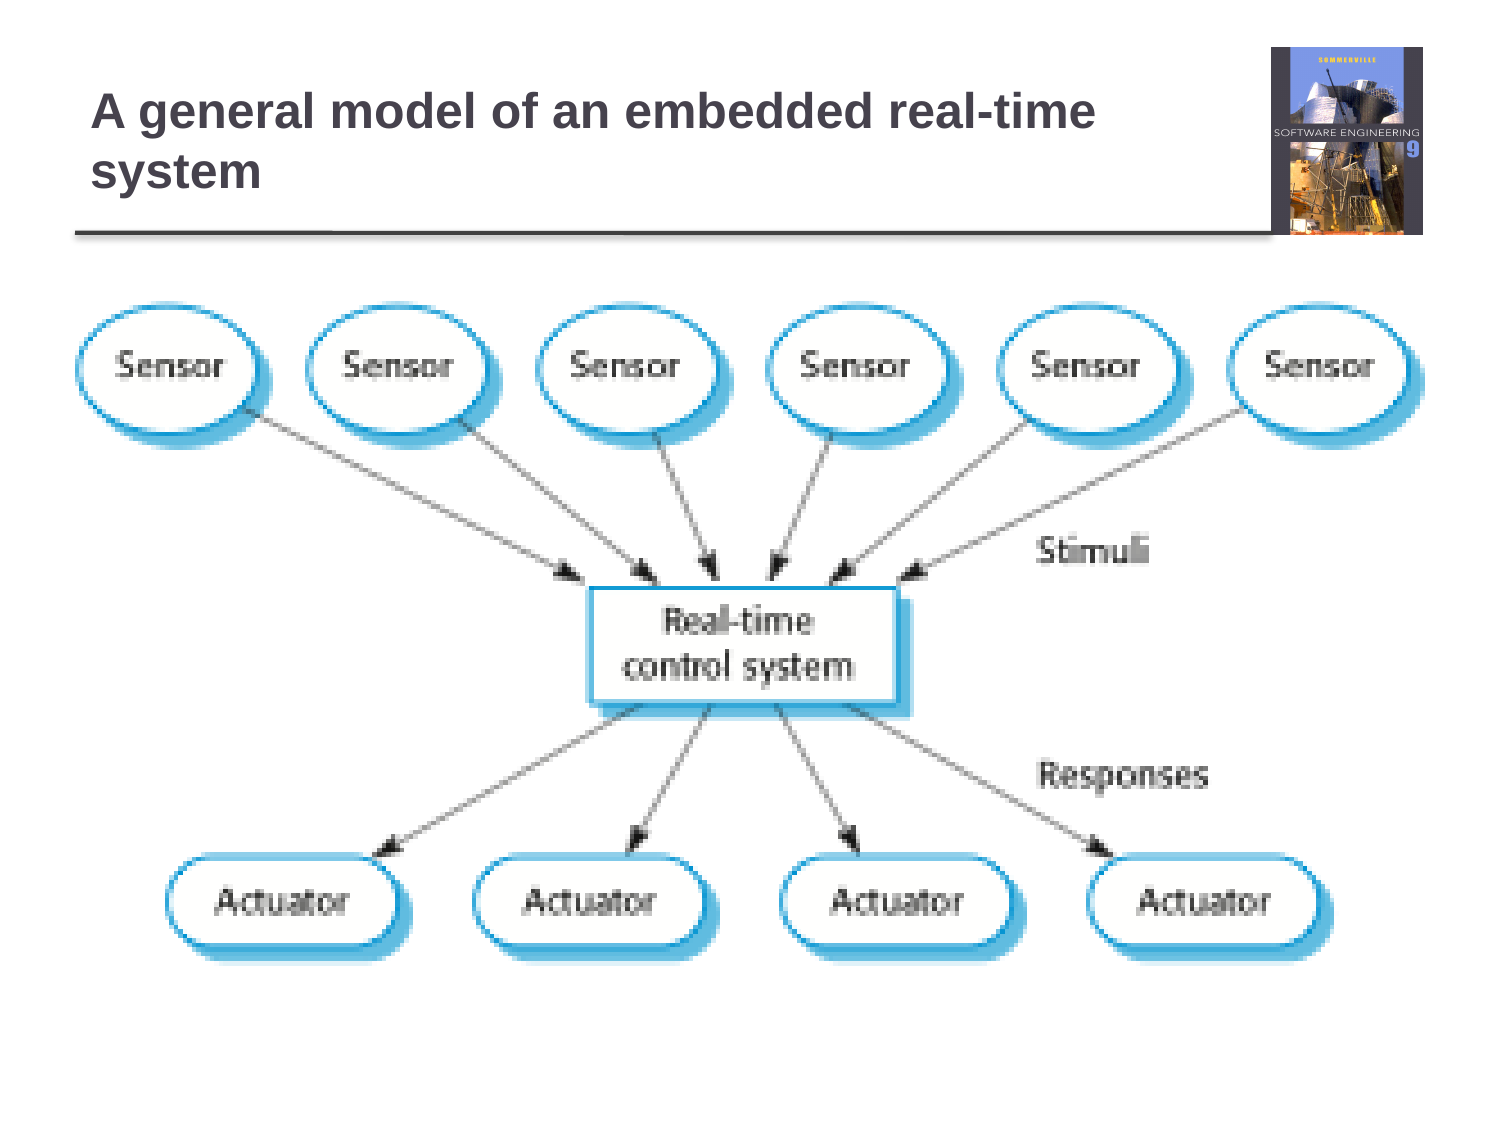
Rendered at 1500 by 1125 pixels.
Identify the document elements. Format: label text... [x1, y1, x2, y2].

title A general model of an embedded real-time system [74, 44, 1272, 233]
picture [1272, 47, 1423, 235]
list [74, 262, 1426, 1006]
